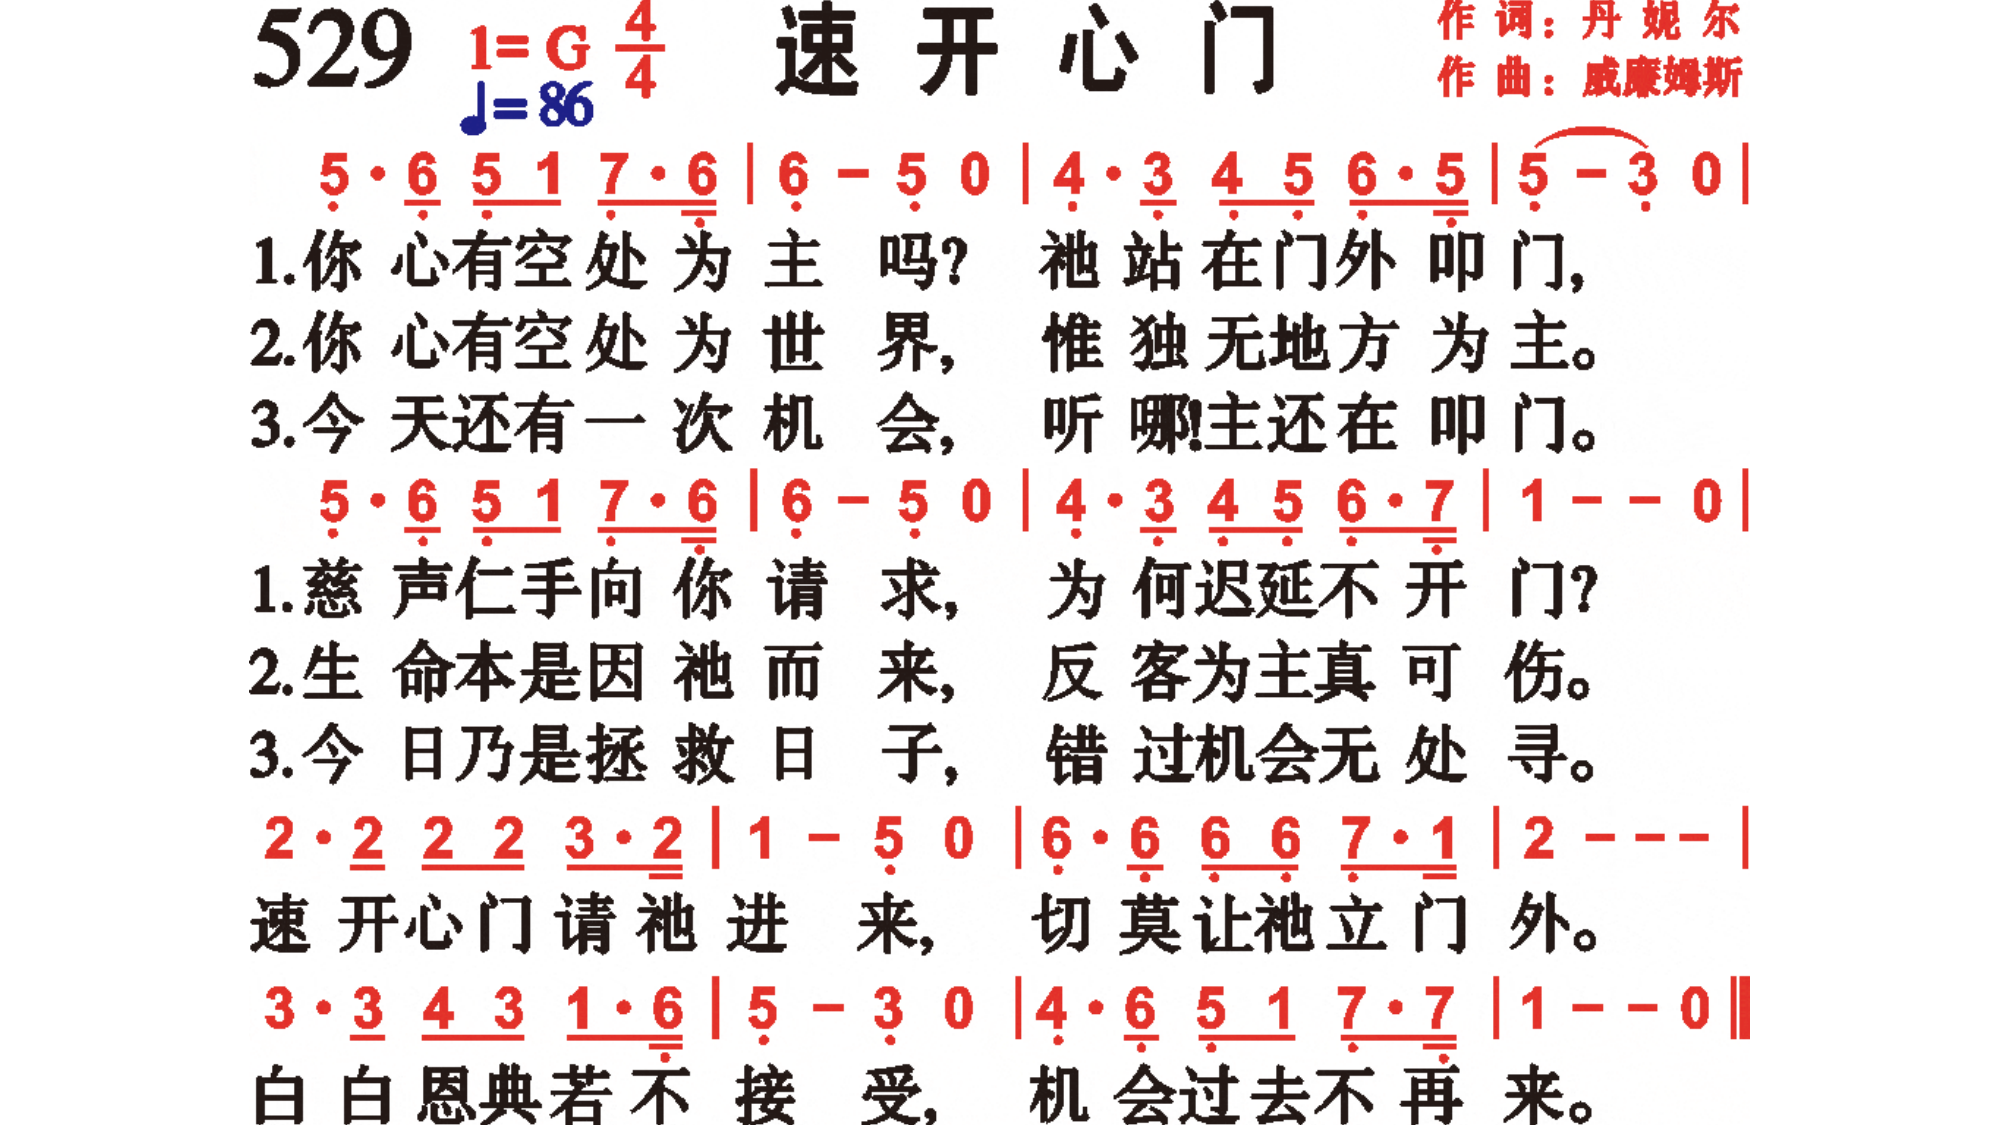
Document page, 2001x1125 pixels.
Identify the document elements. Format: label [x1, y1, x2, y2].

picture [249, 0, 1750, 1125]
